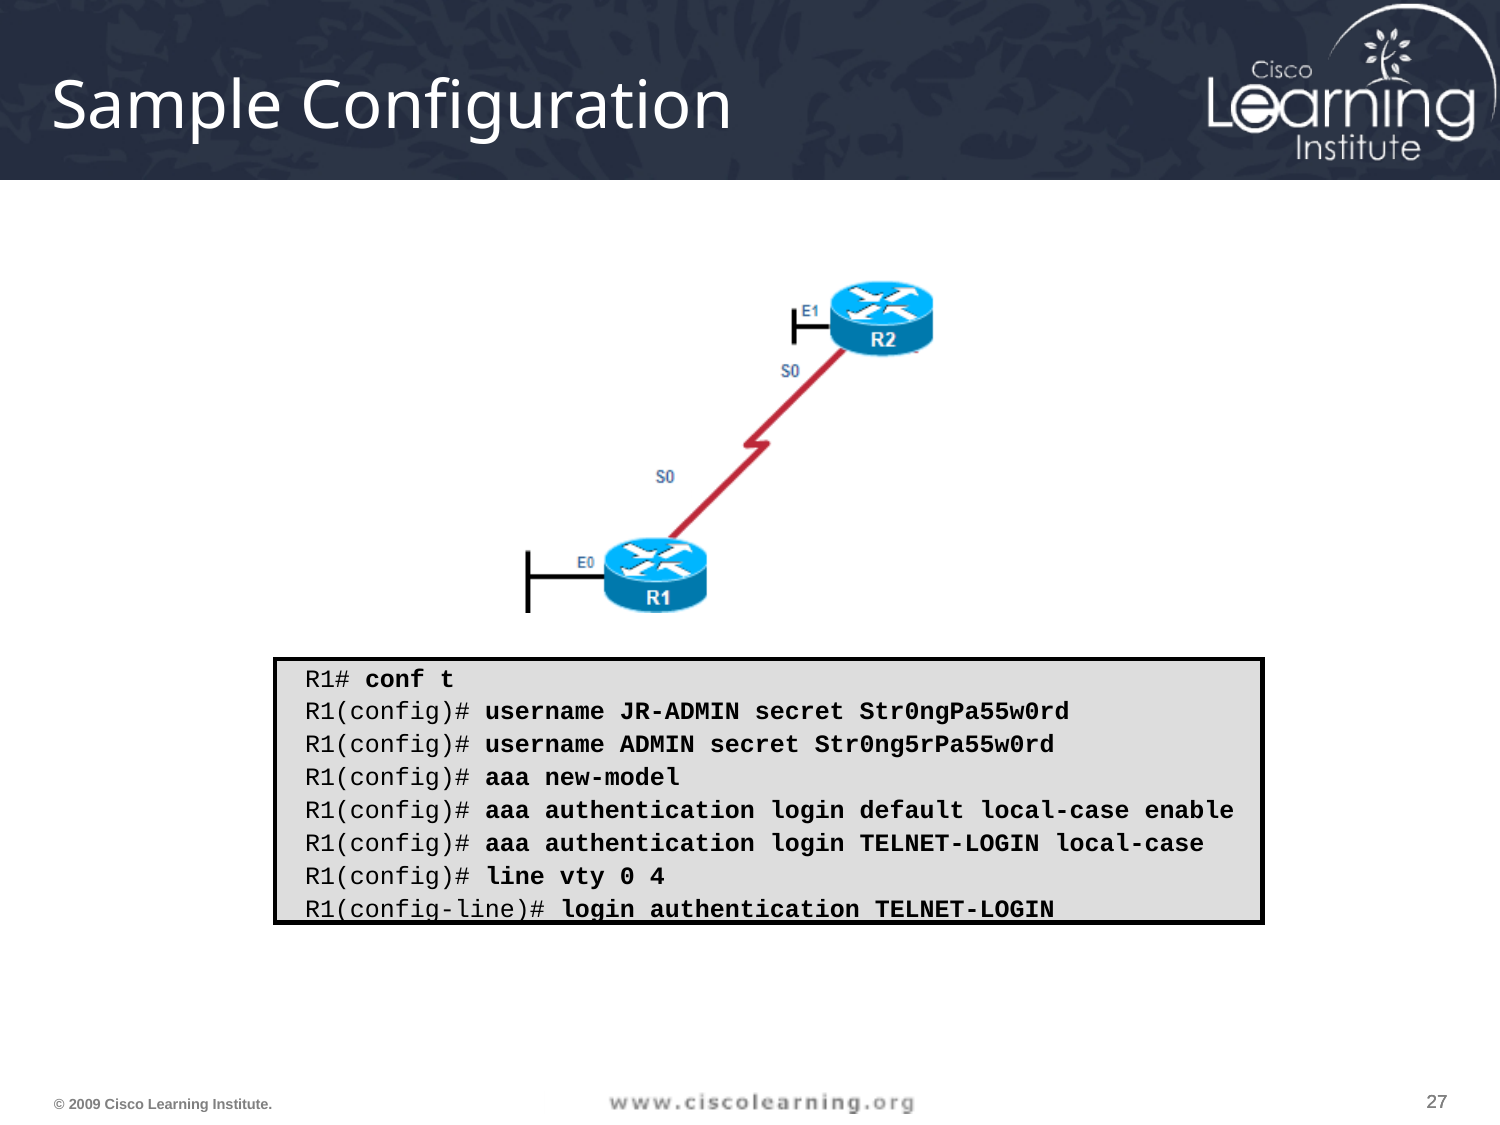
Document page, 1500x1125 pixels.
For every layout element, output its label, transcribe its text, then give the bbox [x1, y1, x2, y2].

text_box R1# conf t R1(config)# username JR-ADMIN secret Str0ngPa55w0rd R1(config)# username ADMIN secret Str0ng5rPa55w0rd R1(config)# aaa new-model R1(config)# aaa authentication login default local-case enable R1(config)# aaa authentication login TELNET-LOGIN local-case R1(config)# line vty 0 4 R1(config-line)# login authentication TELNET-LOGIN [274, 659, 1263, 923]
picture [543, 1091, 1013, 1114]
title Sample Configuration [37, 12, 1438, 150]
picture [521, 277, 938, 613]
picture [0, 0, 1500, 180]
